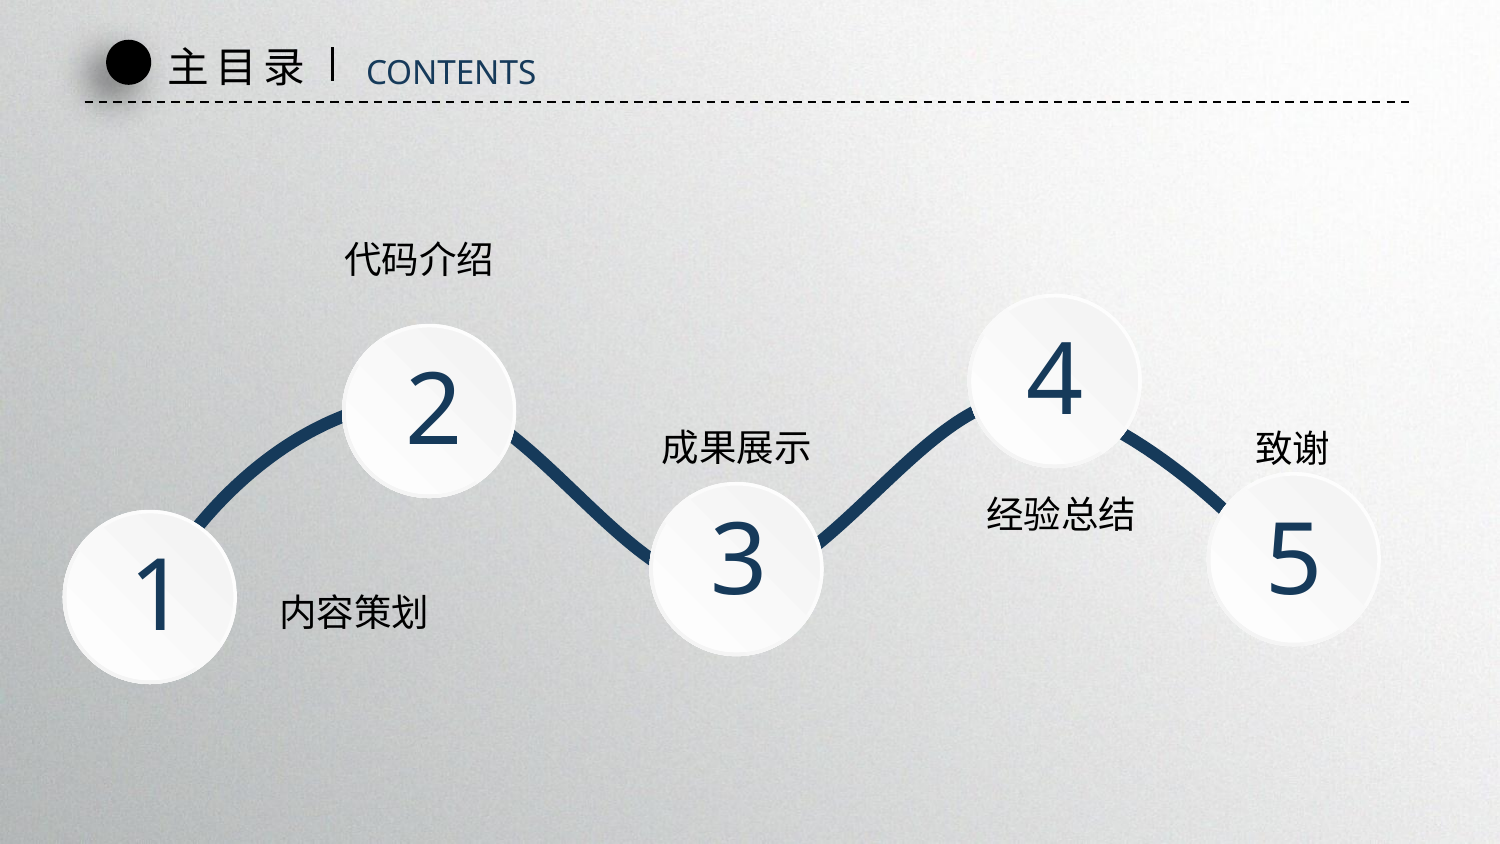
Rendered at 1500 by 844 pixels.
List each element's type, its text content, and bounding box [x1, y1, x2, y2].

text_box 成果展示 [647, 416, 951, 477]
text_box 致谢 [1240, 417, 1500, 477]
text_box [341, 323, 517, 499]
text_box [967, 293, 1142, 469]
text_box 内容策划 [331, 581, 530, 642]
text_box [1206, 471, 1382, 647]
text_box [649, 481, 824, 657]
text_box [828, 416, 1201, 593]
text_box [335, 440, 644, 595]
text_box 代码介绍 [335, 228, 631, 289]
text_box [62, 643, 238, 685]
picture [0, 0, 1500, 844]
text_box CONTENTS [351, 43, 552, 99]
text_box 经验总结 [971, 483, 1201, 544]
